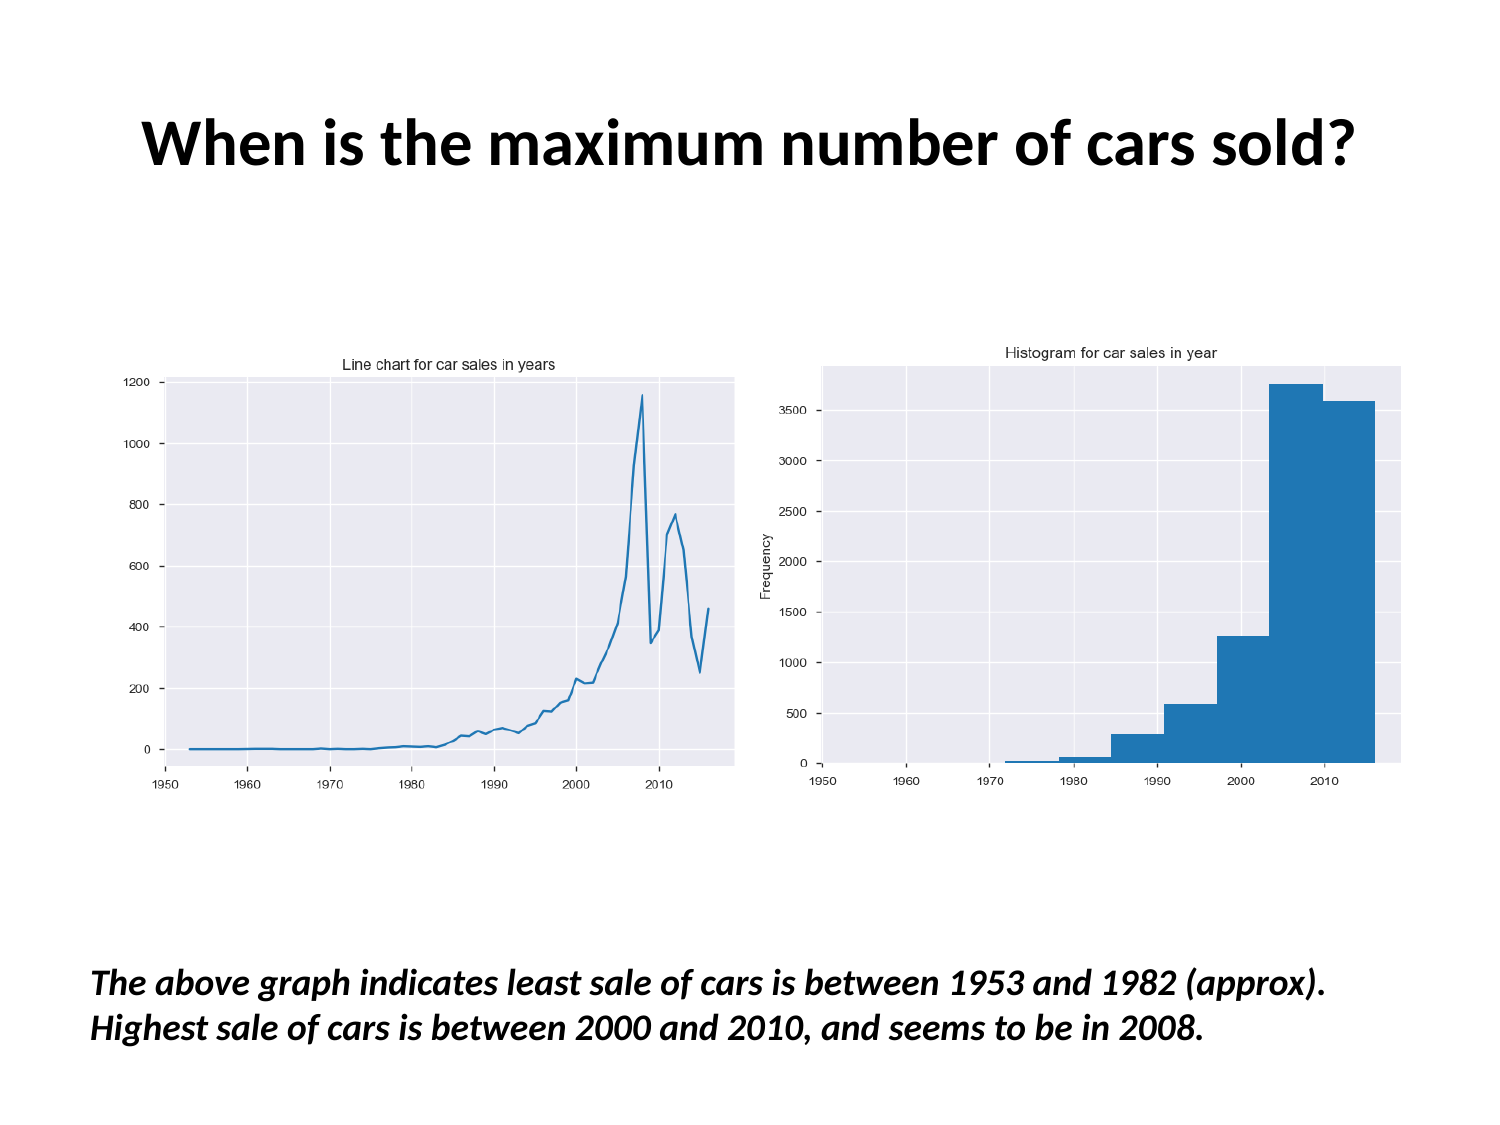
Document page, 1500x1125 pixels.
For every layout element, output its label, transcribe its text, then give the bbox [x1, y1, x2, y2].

title When is the maximum number of cars sold? [75, 45, 1425, 233]
picture [112, 349, 746, 801]
text_box The above graph indicates least sale of cars is between 1953 and 1982 (approx). Highest sale of cars is between 2000 and 2010, and seems to be in 2008. [75, 950, 1450, 1056]
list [749, 337, 1414, 797]
